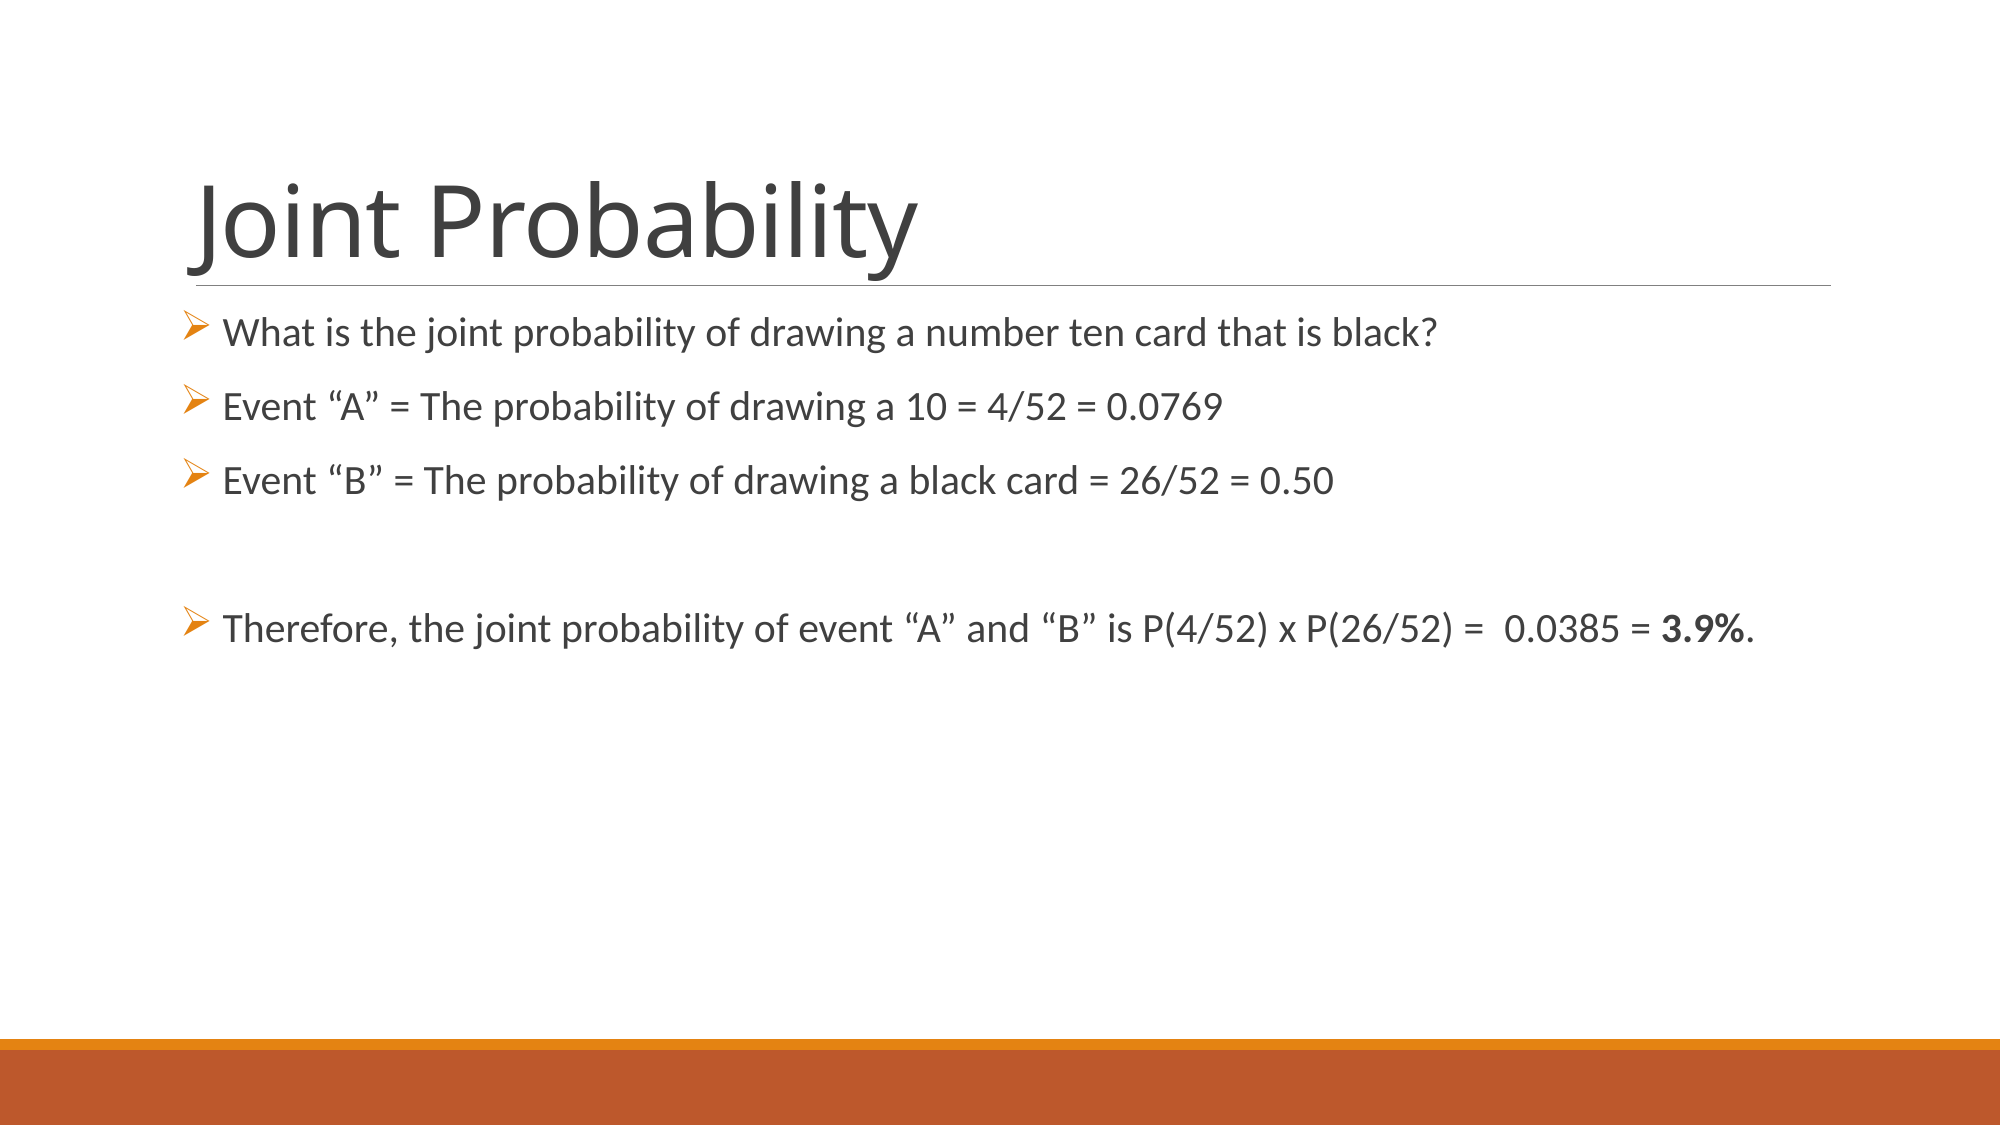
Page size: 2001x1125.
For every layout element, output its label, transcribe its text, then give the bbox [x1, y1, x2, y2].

title Joint Probability [180, 47, 1830, 285]
list What is the joint probability of drawing a number ten card that is black? Event “A” = The probability of drawing a 10 = 4/52 = 0.0769 Event “B” = The probability of drawing a black card = 26/52 = 0.50 Therefore, the joint probability of event “A” and “B” is P(4/52) x P(26/52) = 0.0385 = 3.9%. [180, 302, 1830, 963]
